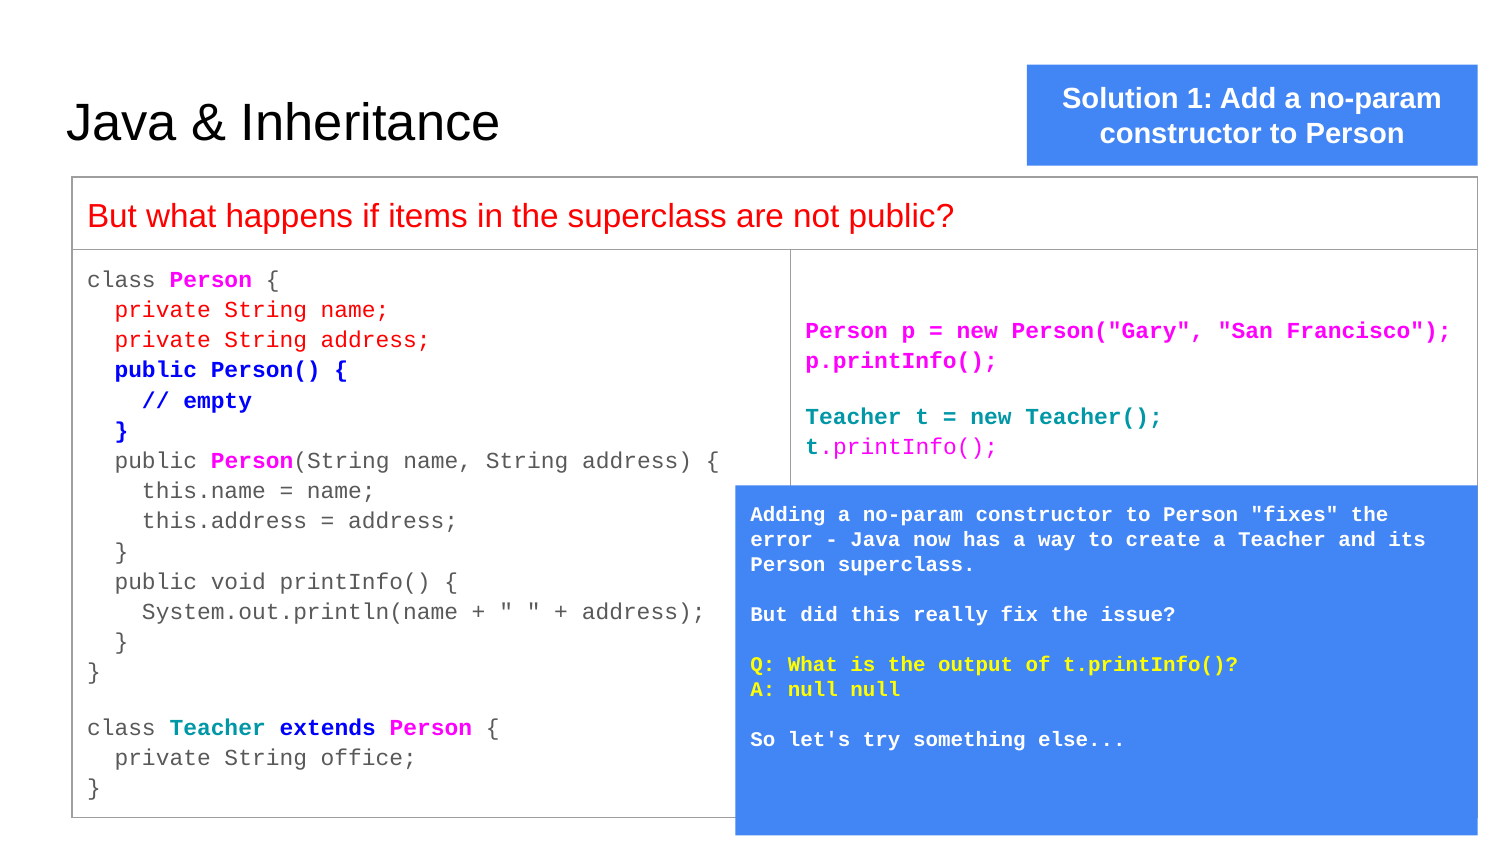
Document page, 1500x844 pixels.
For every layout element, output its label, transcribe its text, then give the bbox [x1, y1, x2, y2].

table_header But what happens if items in the superclass are not public? [73, 178, 1477, 249]
table_cell Person p = new Person("Gary", "San Francisco"); p.printInfo(); Teacher t = new Teacher(); t.printInfo(); [791, 250, 1477, 485]
text_box Adding a no-param constructor to Person "fixes" the error - Java now has a way to create a Teacher and its Person superclass. But did this really fix the issue? Q: What is the output of t.printInfo()? A: null null So let's try something else... [735, 485, 1478, 836]
title Java & Inheritance [51, 72, 1449, 167]
table_cell class Person { private String name; private String address; public Person() { // empty } public Person(String name, String address) { this.name = name; this.address = address; } public void printInfo() { System.out.println(name + " " + address); } } class Teacher extends Person { private String office; } [73, 250, 790, 817]
text_box Solution 1: Add a no-param constructor to Person [1026, 64, 1478, 166]
